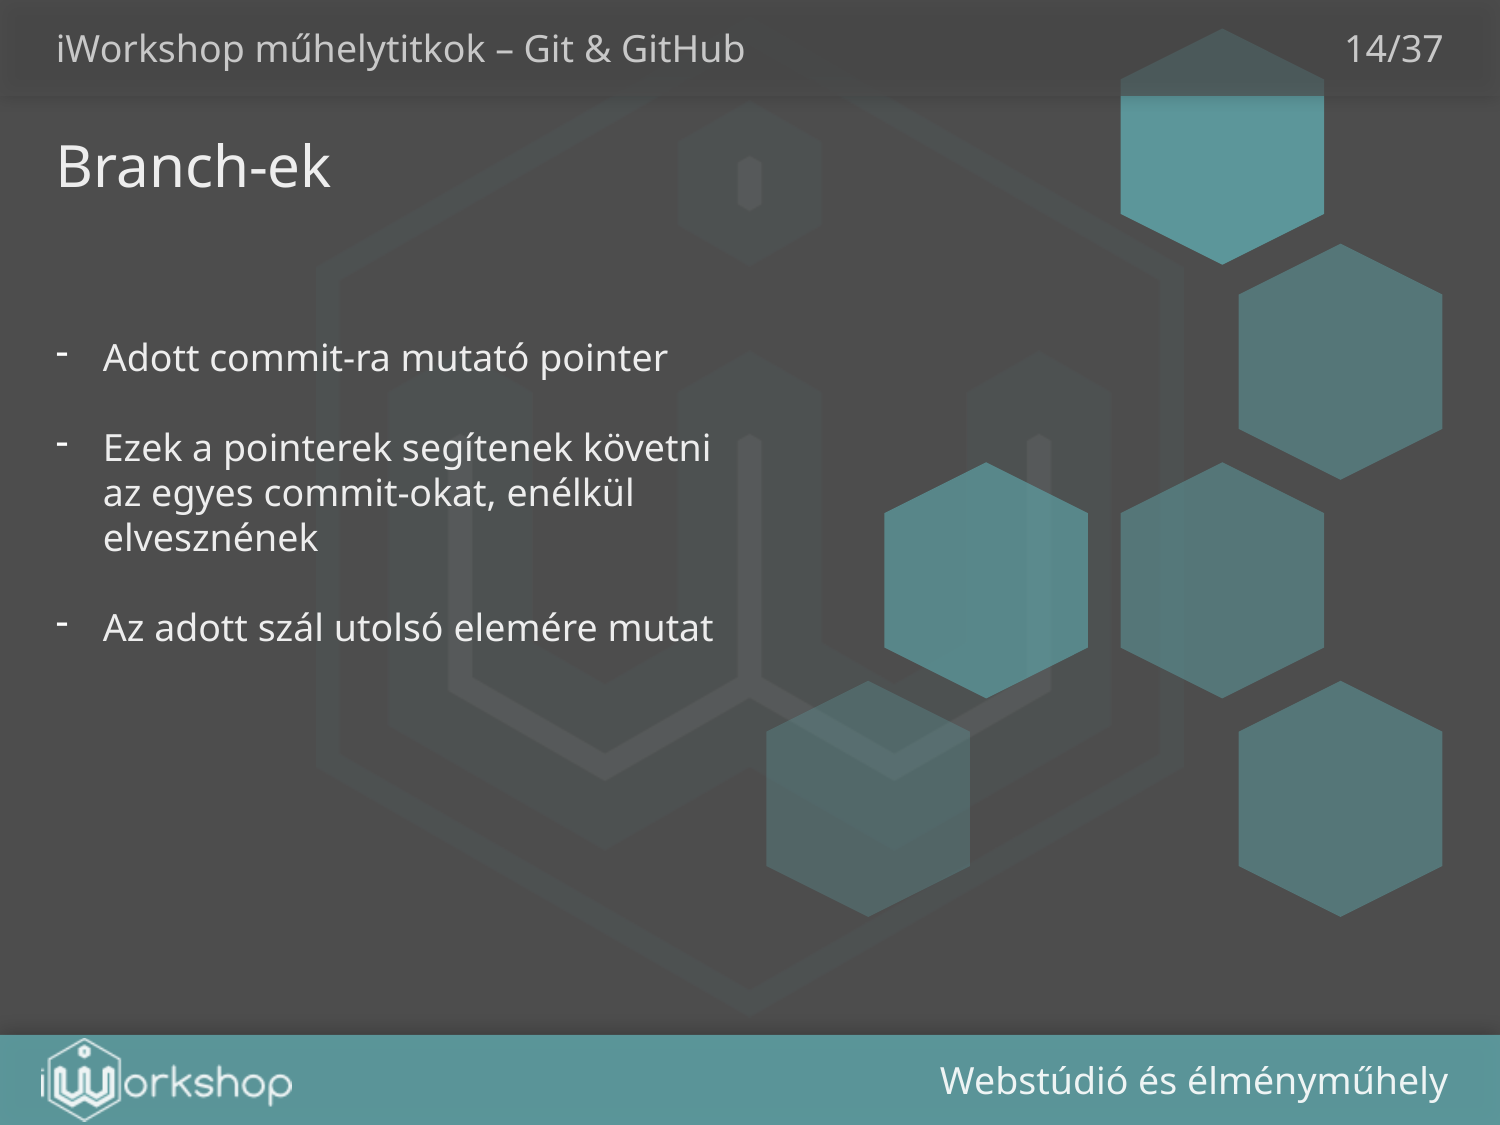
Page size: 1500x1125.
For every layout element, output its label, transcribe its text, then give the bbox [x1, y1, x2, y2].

text_box iWorkshop műhelytitkok – Git & GitHub [41, 17, 316, 78]
text_box [0, 1034, 1500, 1125]
text_box [1237, 242, 1444, 481]
text_box [0, 0, 1500, 97]
text_box 14/37 [1184, 17, 1459, 78]
text_box Webstúdió és élményműhely [839, 1050, 1464, 1110]
text_box Branch-ek [41, 122, 316, 207]
picture [316, 17, 1184, 1018]
text_box [1184, 108, 1326, 266]
text_box [1184, 461, 1326, 700]
text_box [1237, 679, 1444, 919]
text_box Adott commit-ra mutató pointer Ezek a pointerek segítenek követni az egyes commit-okat, enélkül elvesznének Az adott szál utolsó elemére mutat [41, 326, 316, 656]
picture [41, 1038, 292, 1122]
